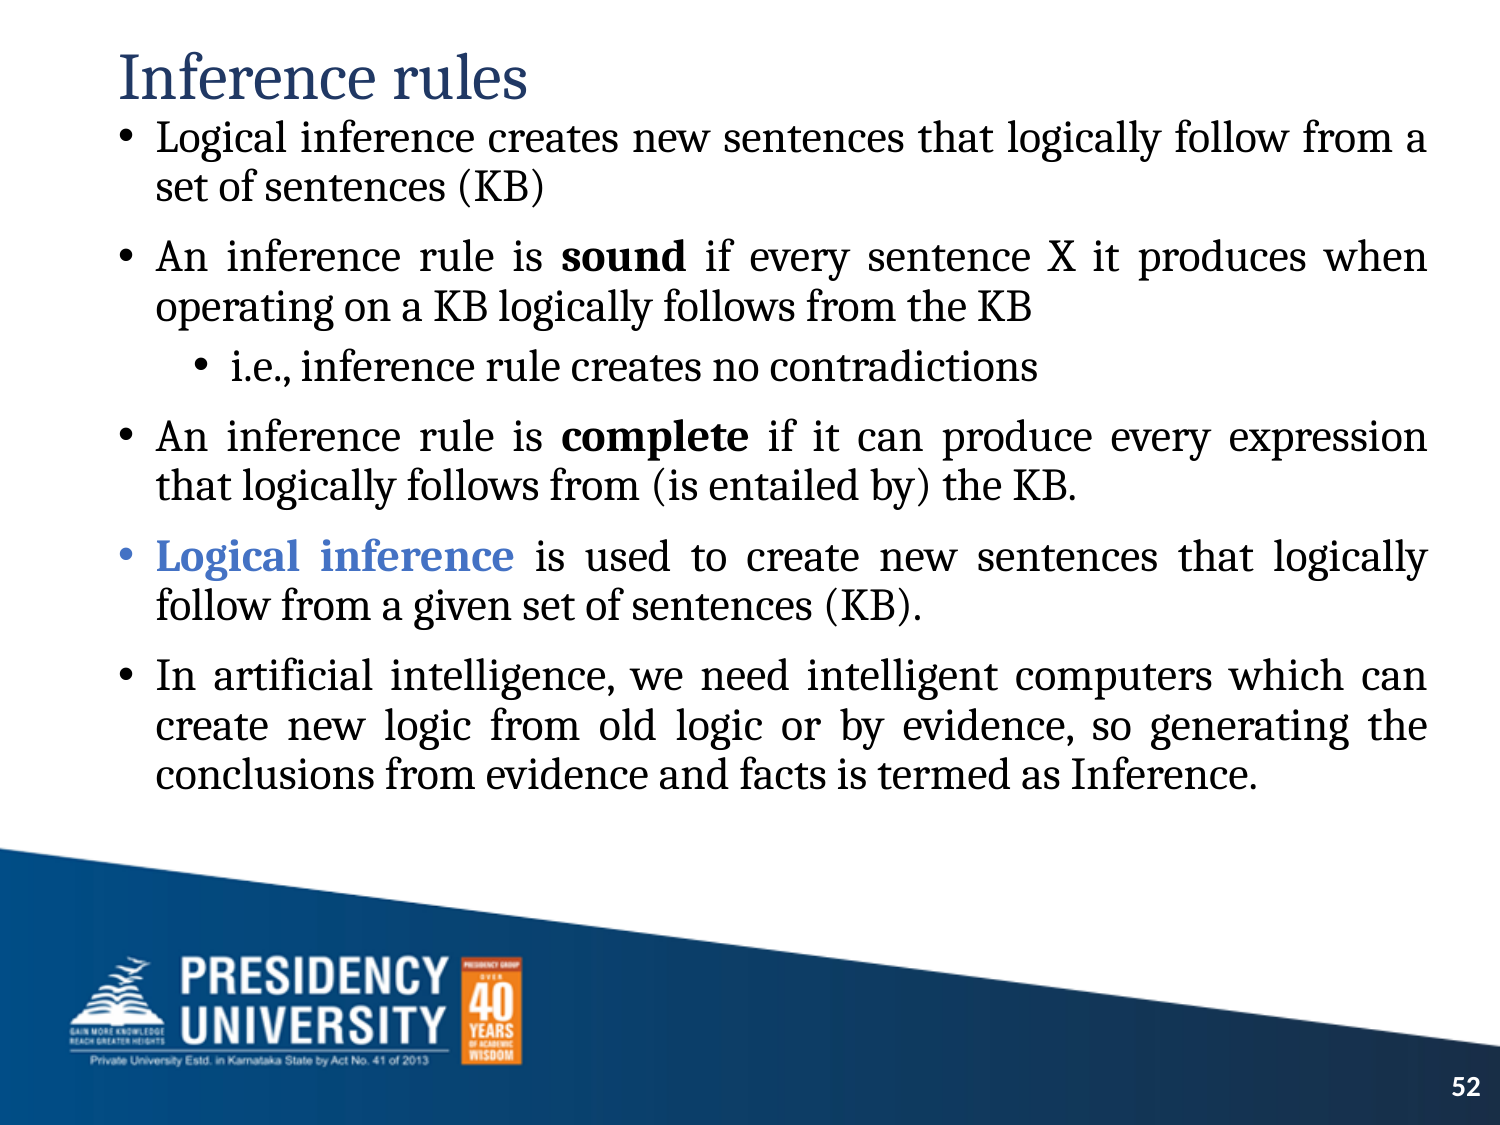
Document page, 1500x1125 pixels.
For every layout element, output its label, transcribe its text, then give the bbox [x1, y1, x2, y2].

list Logical inference creates new sentences that logically follow from a set of sentences (KB) An inference rule is sound if every sentence X it produces when operating on a KB logically follows from the KB i.e., inference rule creates no contradictions An inference rule is complete if it can produce every expression that logically follows from (is entailed by) the KB. Logical inference is used to create new sentences that logically follow from a given set of sentences (KB). In artificial intelligence, we need intelligent computers which can create new logic from old logic or by evidence, so generating the conclusions from evidence and facts is termed as Inference. [103, 105, 1444, 851]
slide_number 52 [1158, 1054, 1496, 1115]
title Inference rules [103, 51, 1397, 105]
picture [0, 845, 1500, 1125]
